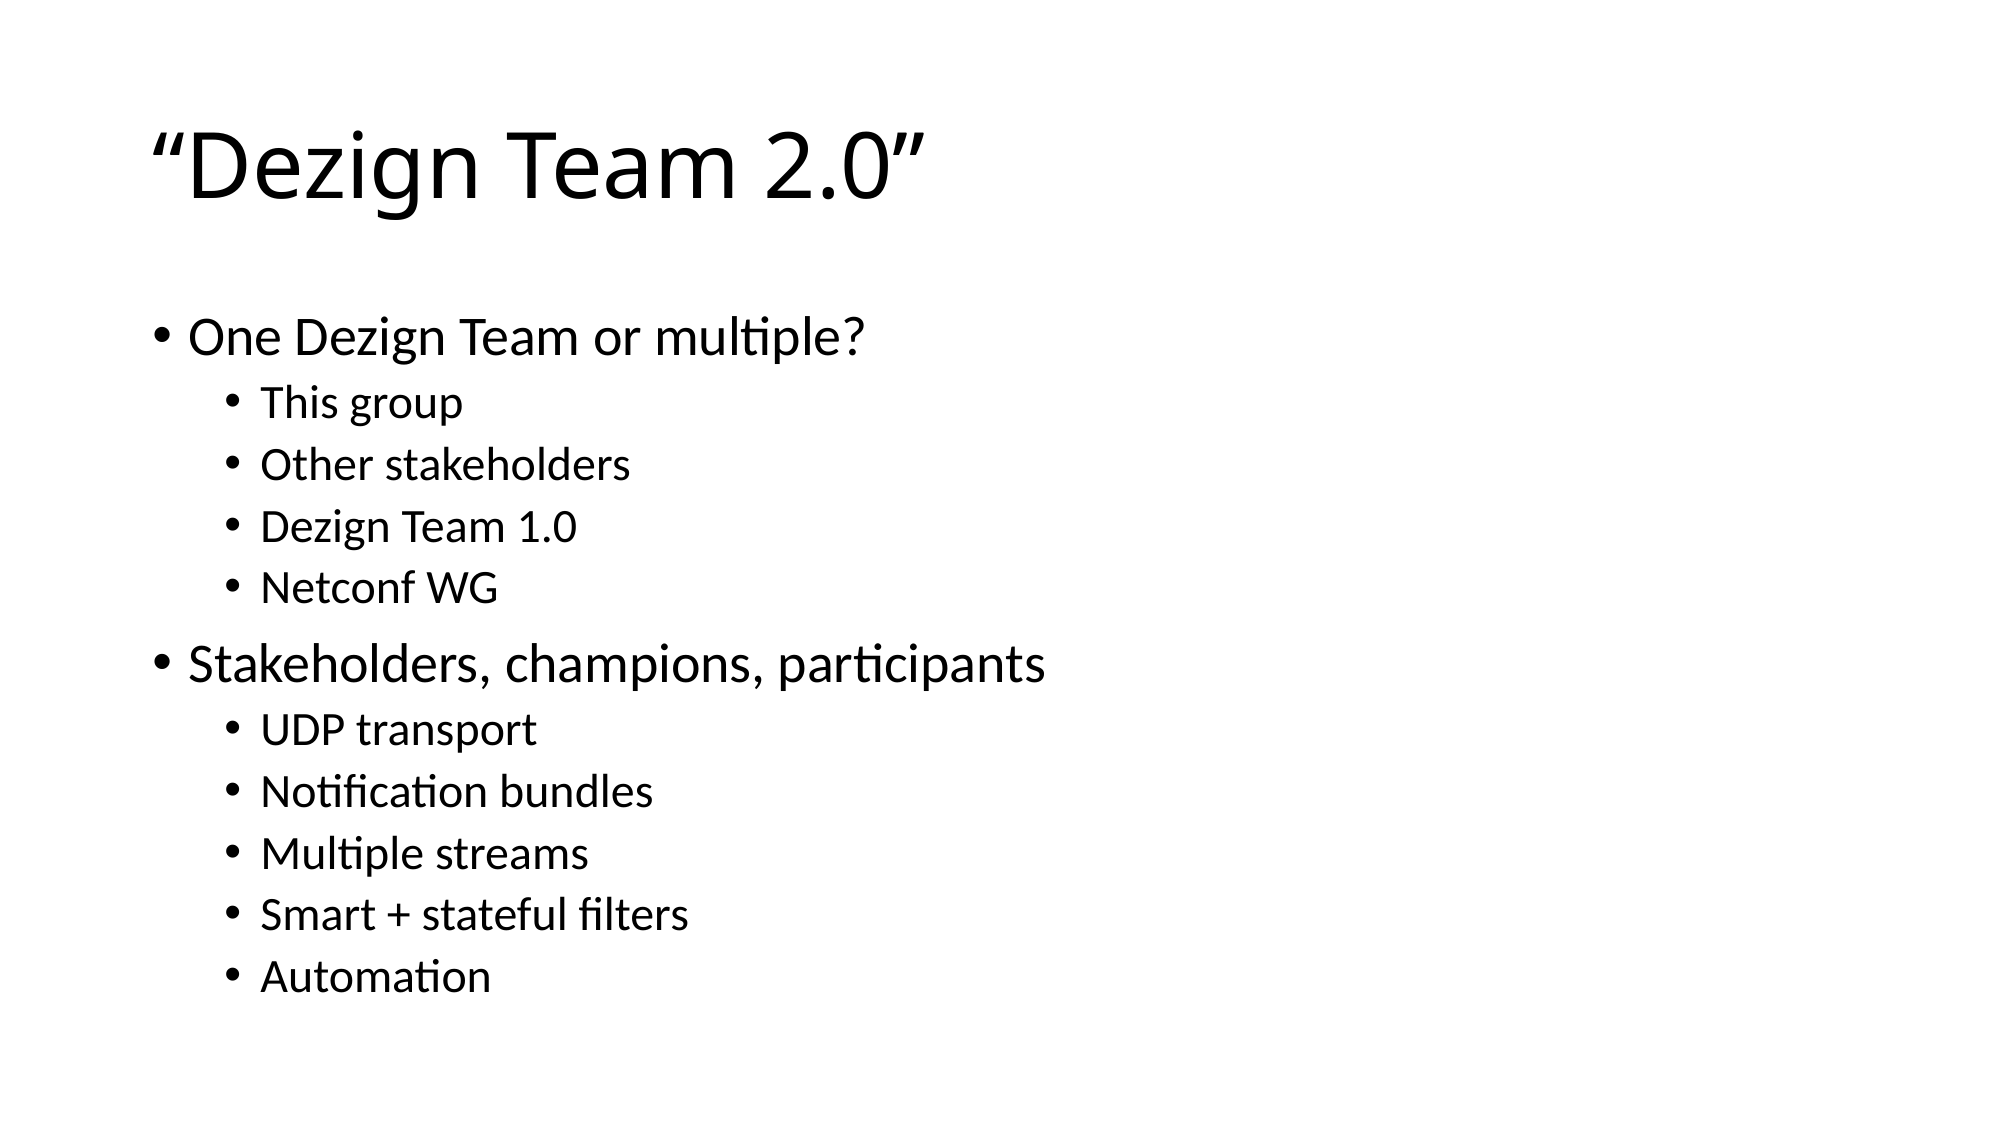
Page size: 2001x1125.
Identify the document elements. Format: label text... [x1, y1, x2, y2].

title “Dezign Team 2.0” [137, 59, 1863, 278]
list One Dezign Team or multiple? This group Other stakeholders Dezign Team 1.0 Netconf WG Stakeholders, champions, participants UDP transport Notification bundles Multiple streams Smart + stateful filters Automation [137, 299, 1863, 1014]
